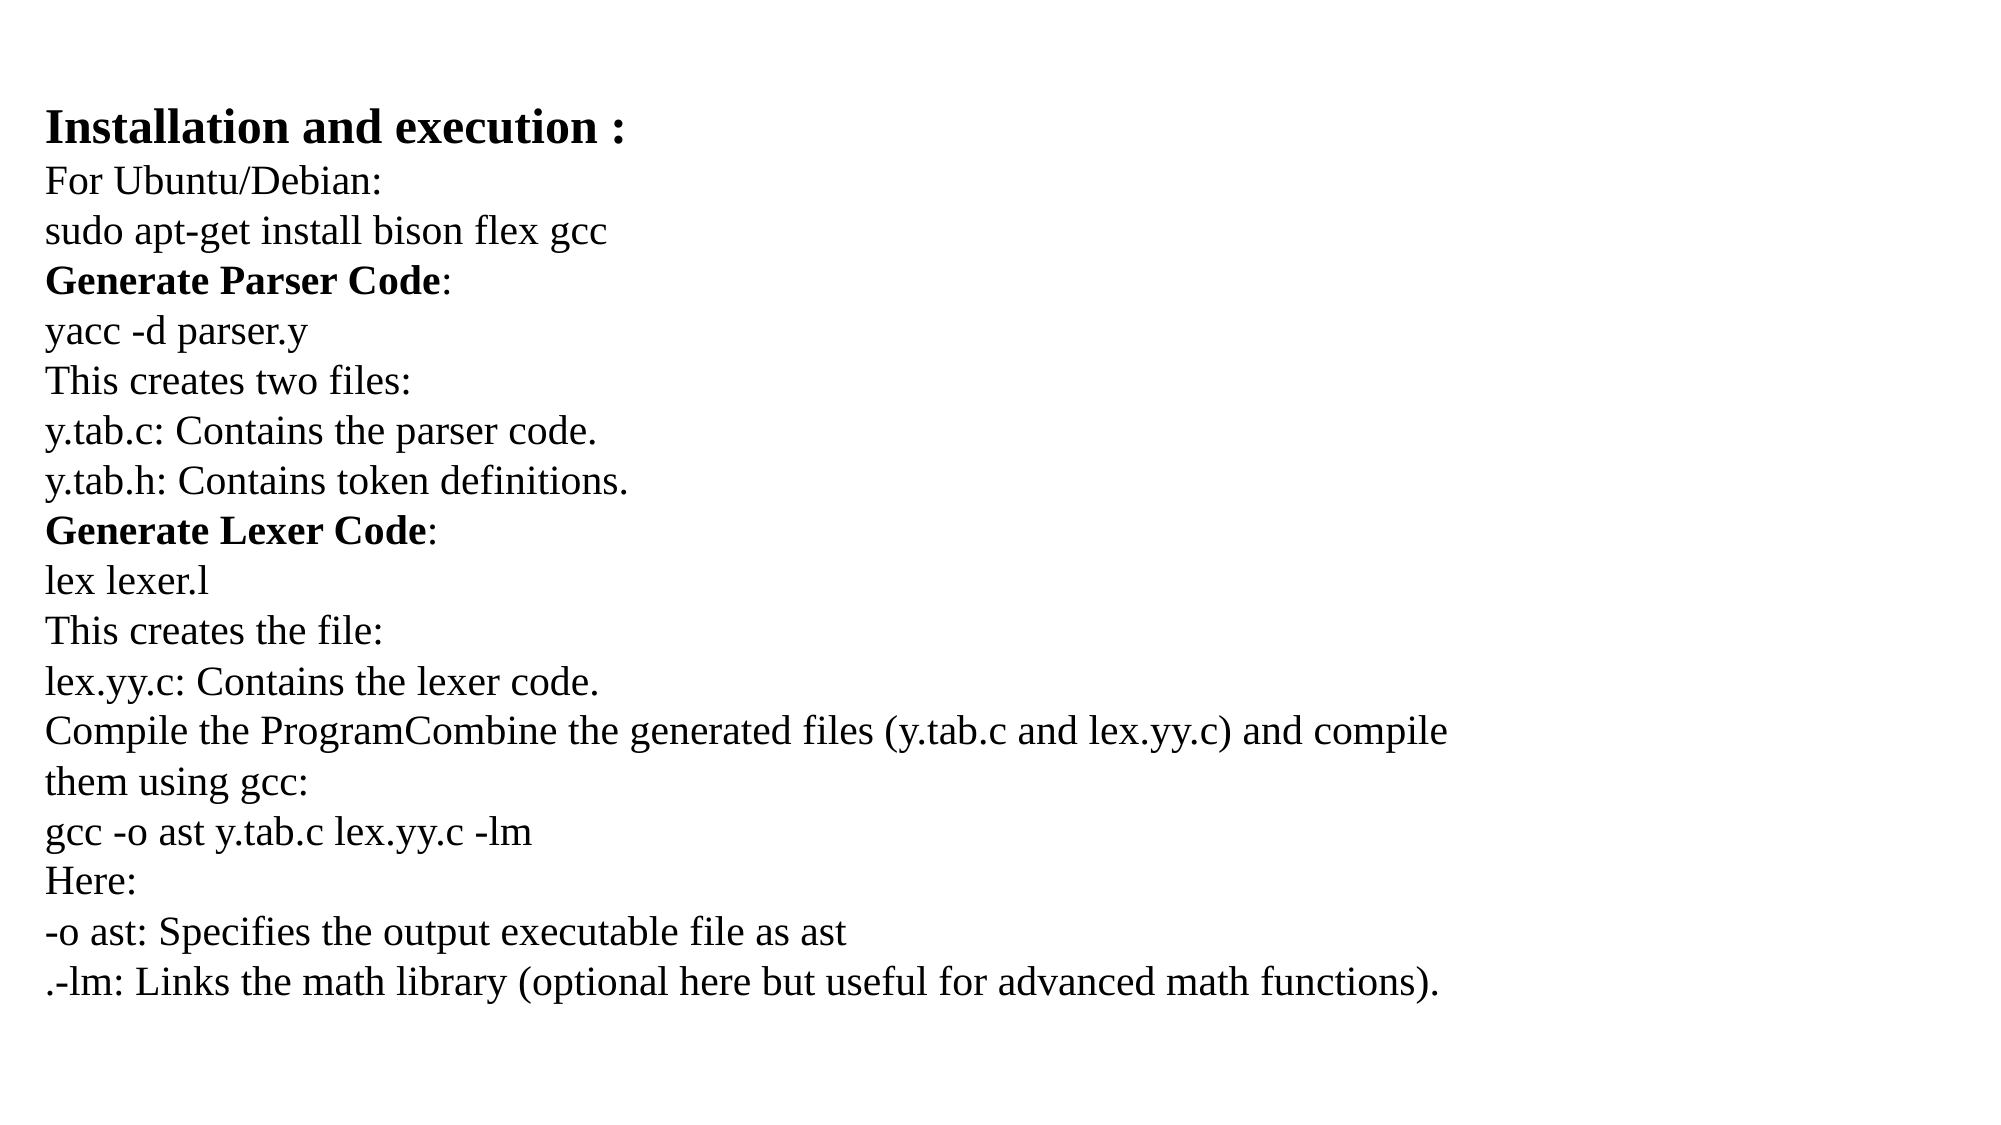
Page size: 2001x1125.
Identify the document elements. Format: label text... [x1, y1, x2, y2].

text_box Installation and execution : For Ubuntu/Debian: sudo apt-get install bison flex gcc Generate Parser Code: yacc -d parser.y This creates two files: y.tab.c: Contains the parser code. y.tab.h: Contains token definitions. Generate Lexer Code: lex lexer.l This creates the file: lex.yy.c: Contains the lexer code. Compile the ProgramCombine the generated files (y.tab.c and lex.yy.c) and compile them using gcc: gcc -o ast y.tab.c lex.yy.c -lm Here: -o ast: Specifies the output executable file as ast .-lm: Links the math library (optional here but useful for advanced math functions). [29, 85, 1502, 1061]
